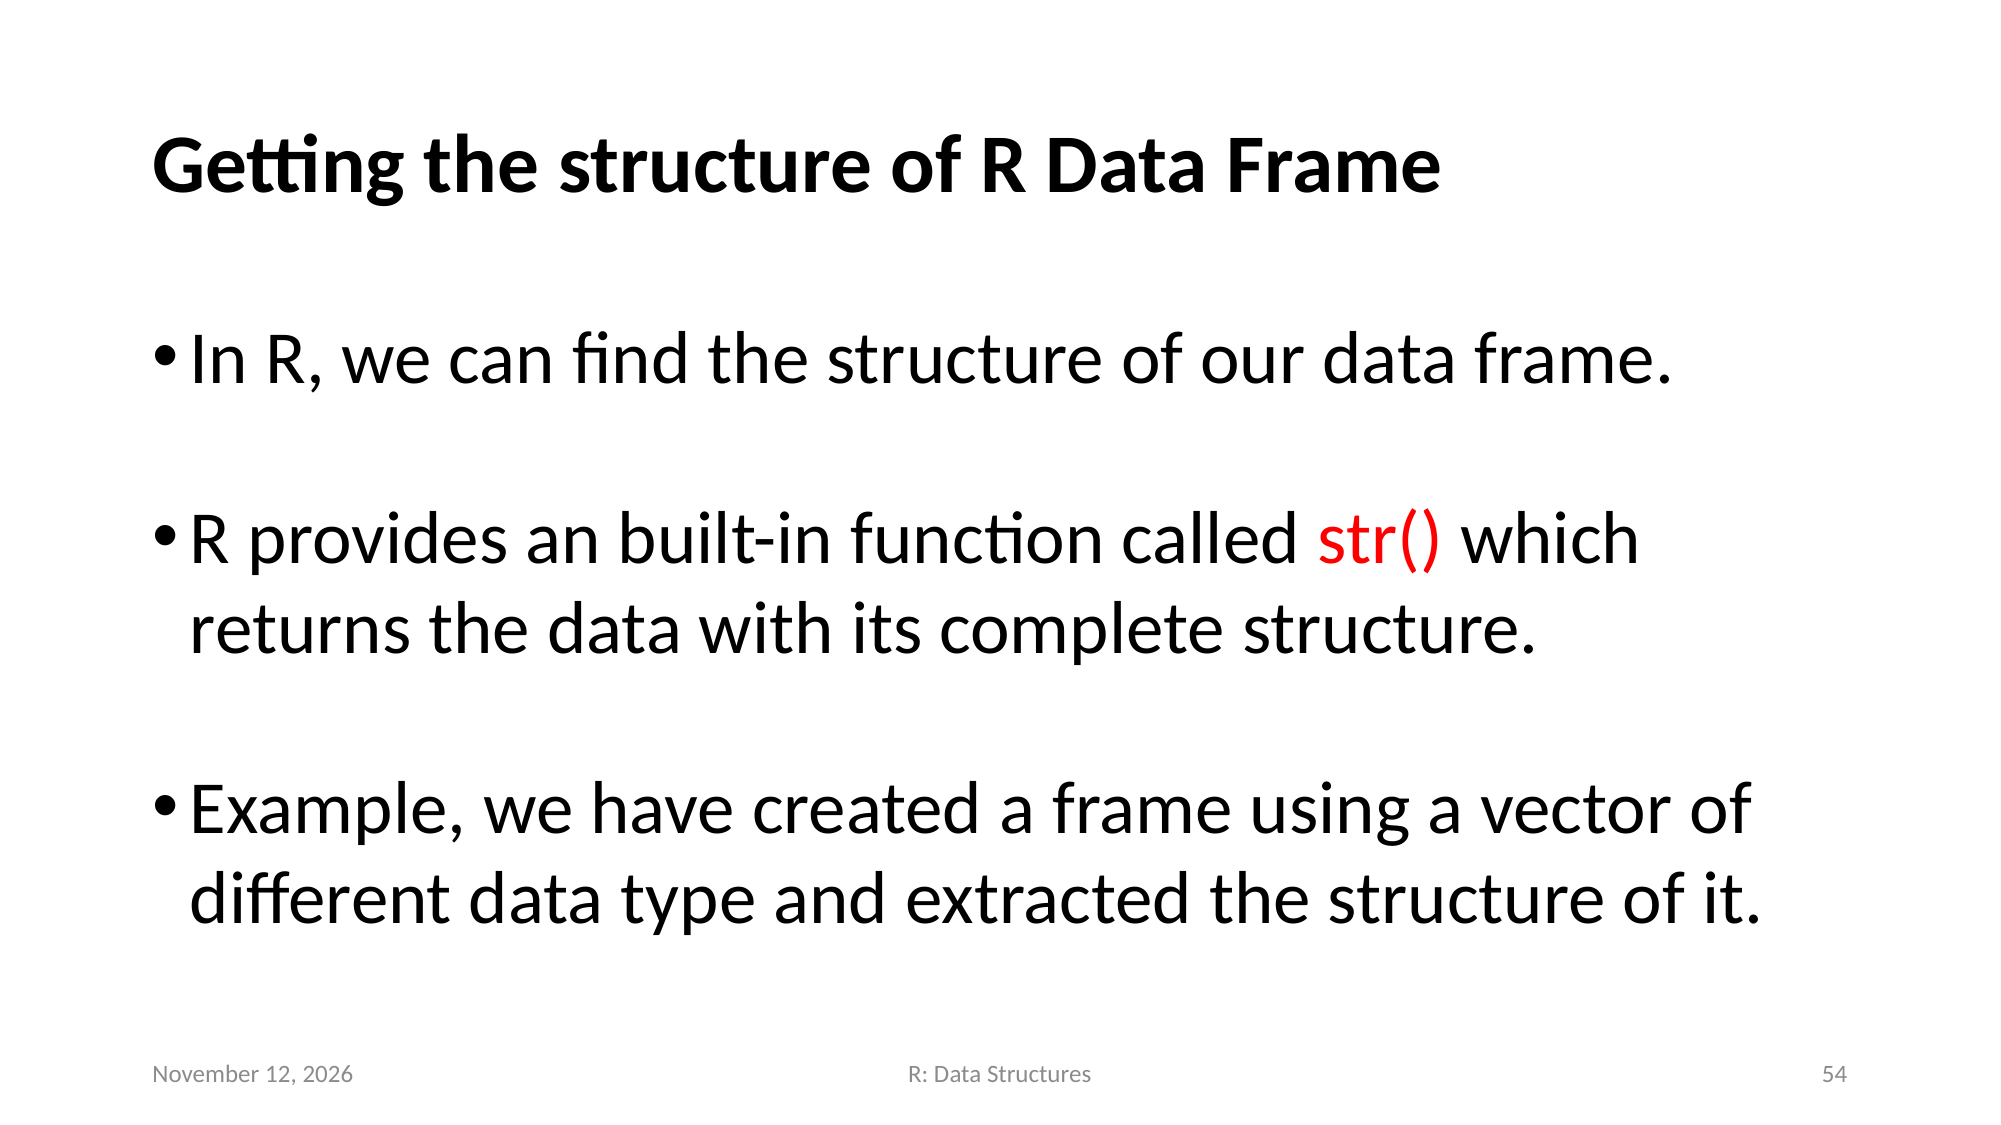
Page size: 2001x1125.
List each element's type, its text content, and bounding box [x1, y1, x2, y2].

footer R: Data Structures [662, 1042, 1338, 1103]
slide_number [137, 1042, 588, 1103]
slide_number 54 [1412, 1042, 1863, 1103]
list Getting the structure of R Data Frame In R, we can find the structure of our data frame. R provides an built-in function called str() which returns the data with its complete structure. Example, we have created a frame using a vector of different data type and extracted the structure of it. [137, 101, 1863, 1014]
